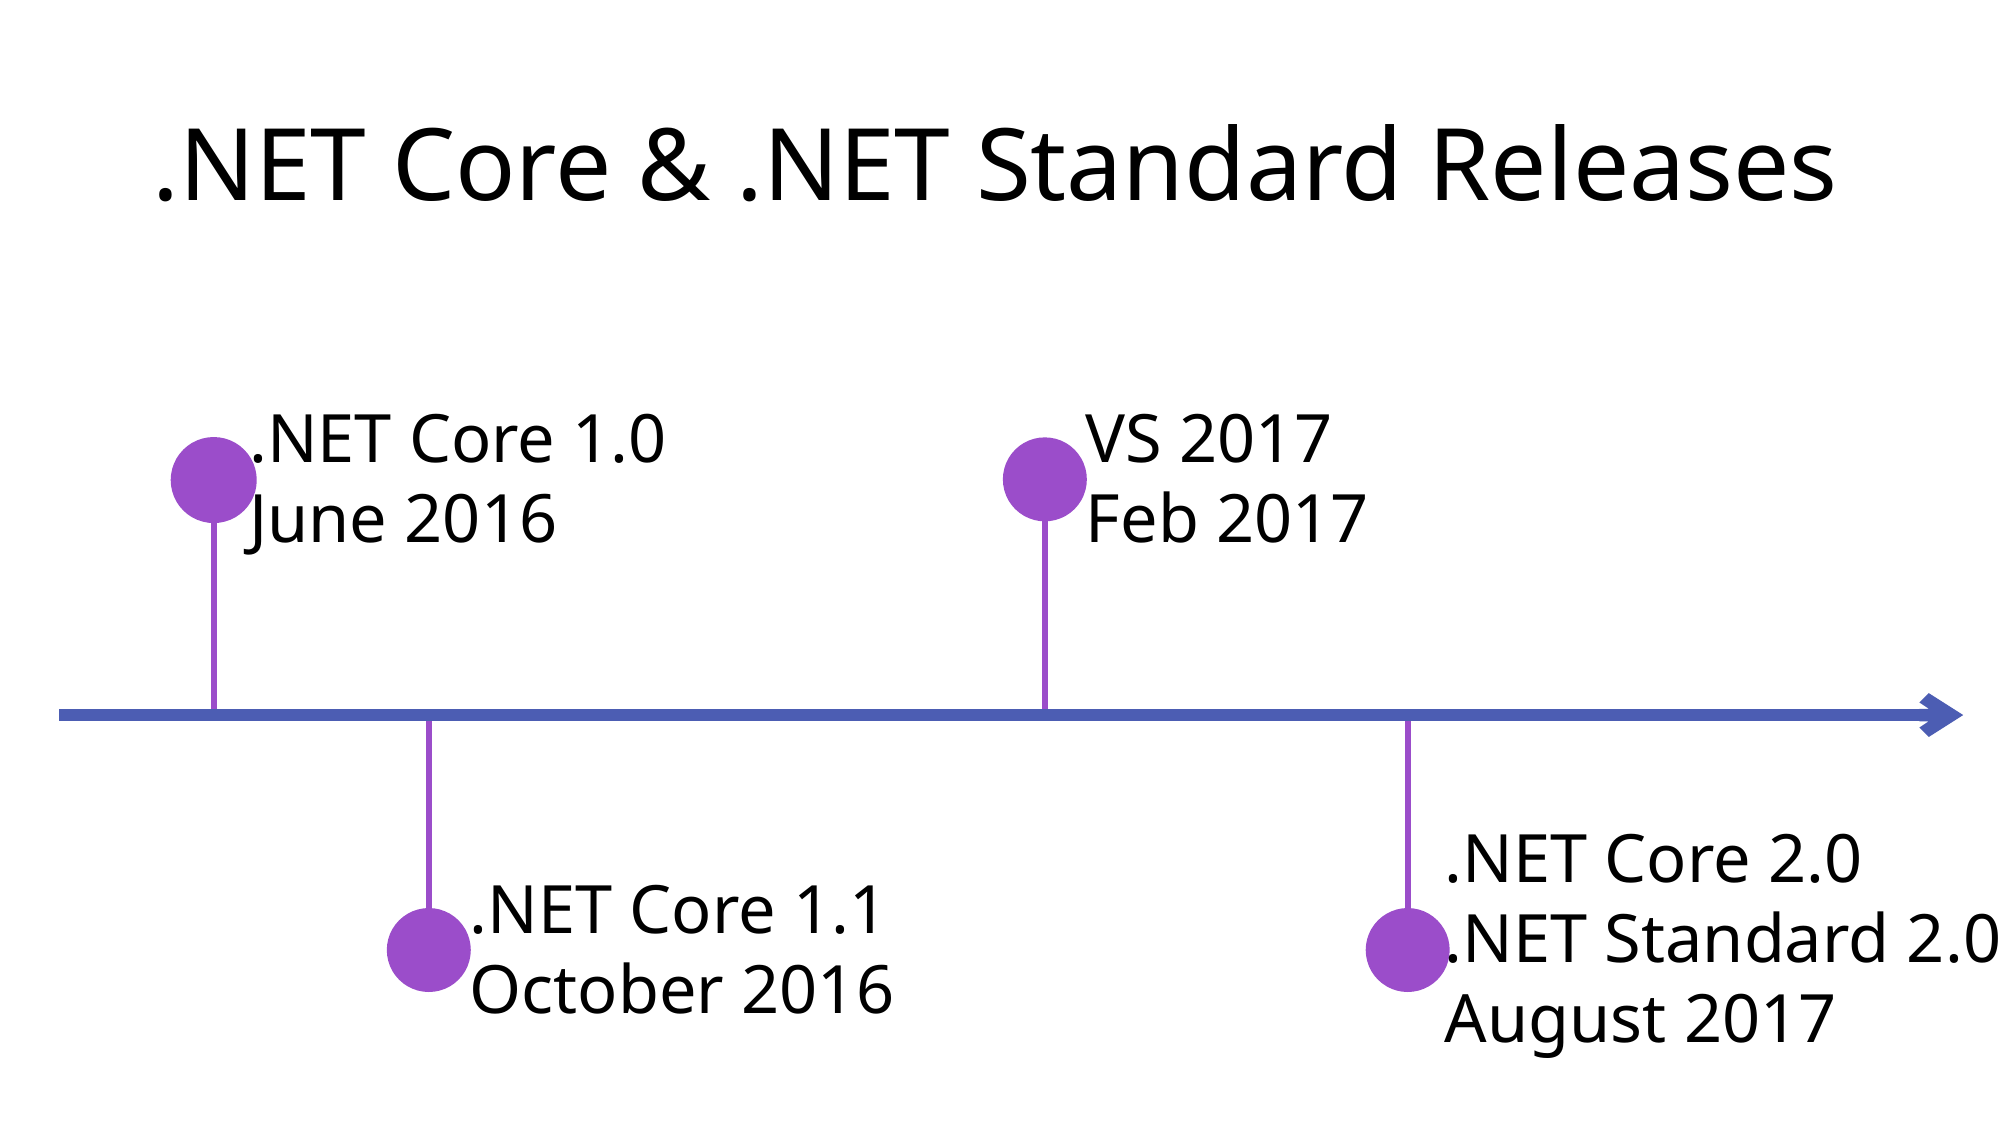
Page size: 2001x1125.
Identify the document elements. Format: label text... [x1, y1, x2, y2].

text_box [386, 716, 887, 1036]
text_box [1365, 715, 1991, 1067]
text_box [171, 388, 662, 715]
title .NET Core & .NET Standard Releases [137, 59, 1863, 278]
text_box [1002, 388, 1368, 715]
